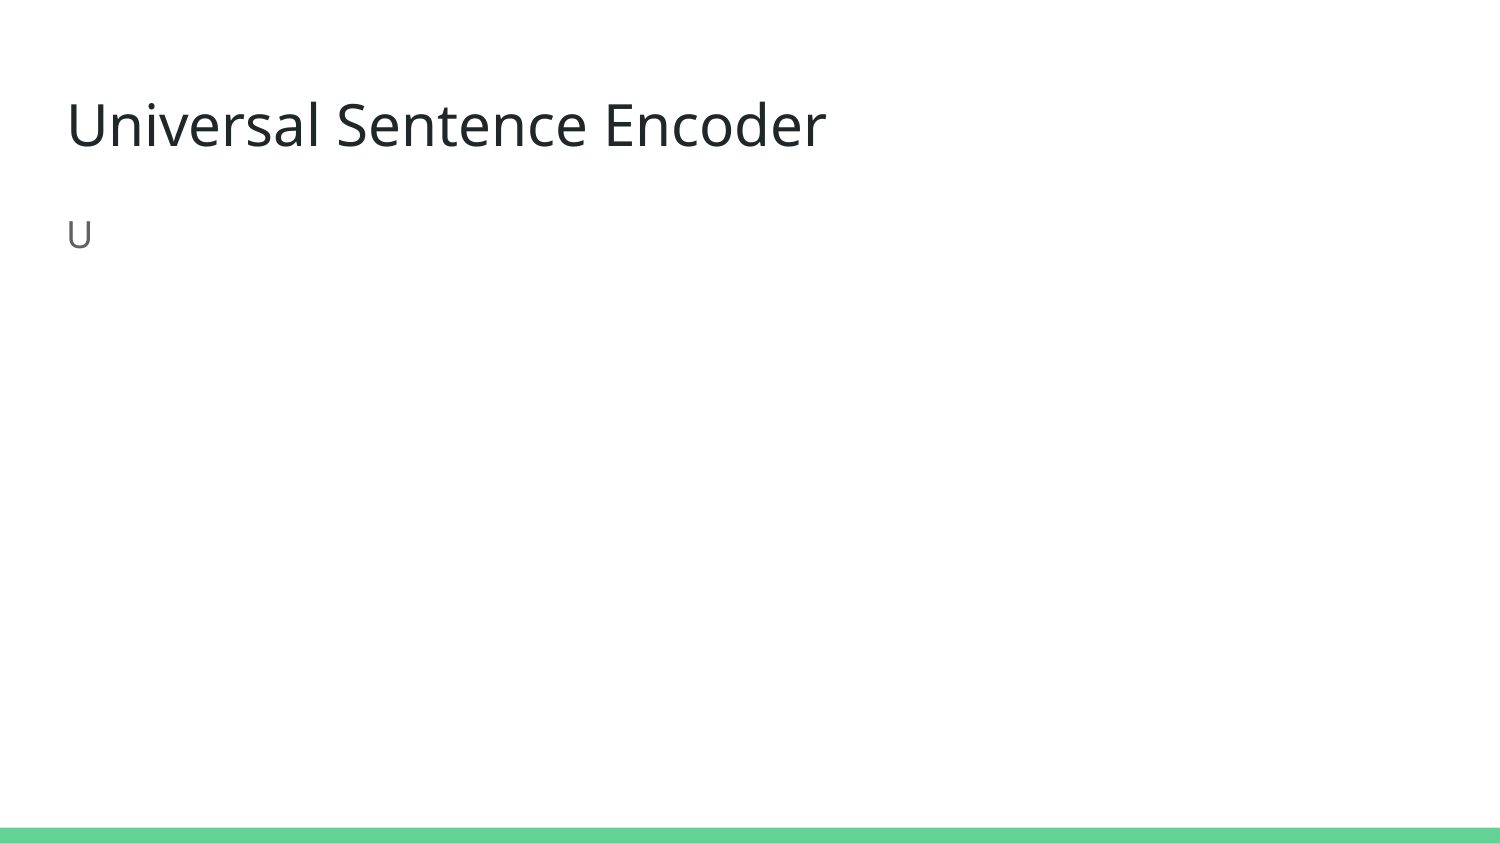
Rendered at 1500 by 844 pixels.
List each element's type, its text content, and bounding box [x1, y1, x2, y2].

list U [51, 189, 1449, 750]
title Universal Sentence Encoder [51, 72, 1449, 167]
